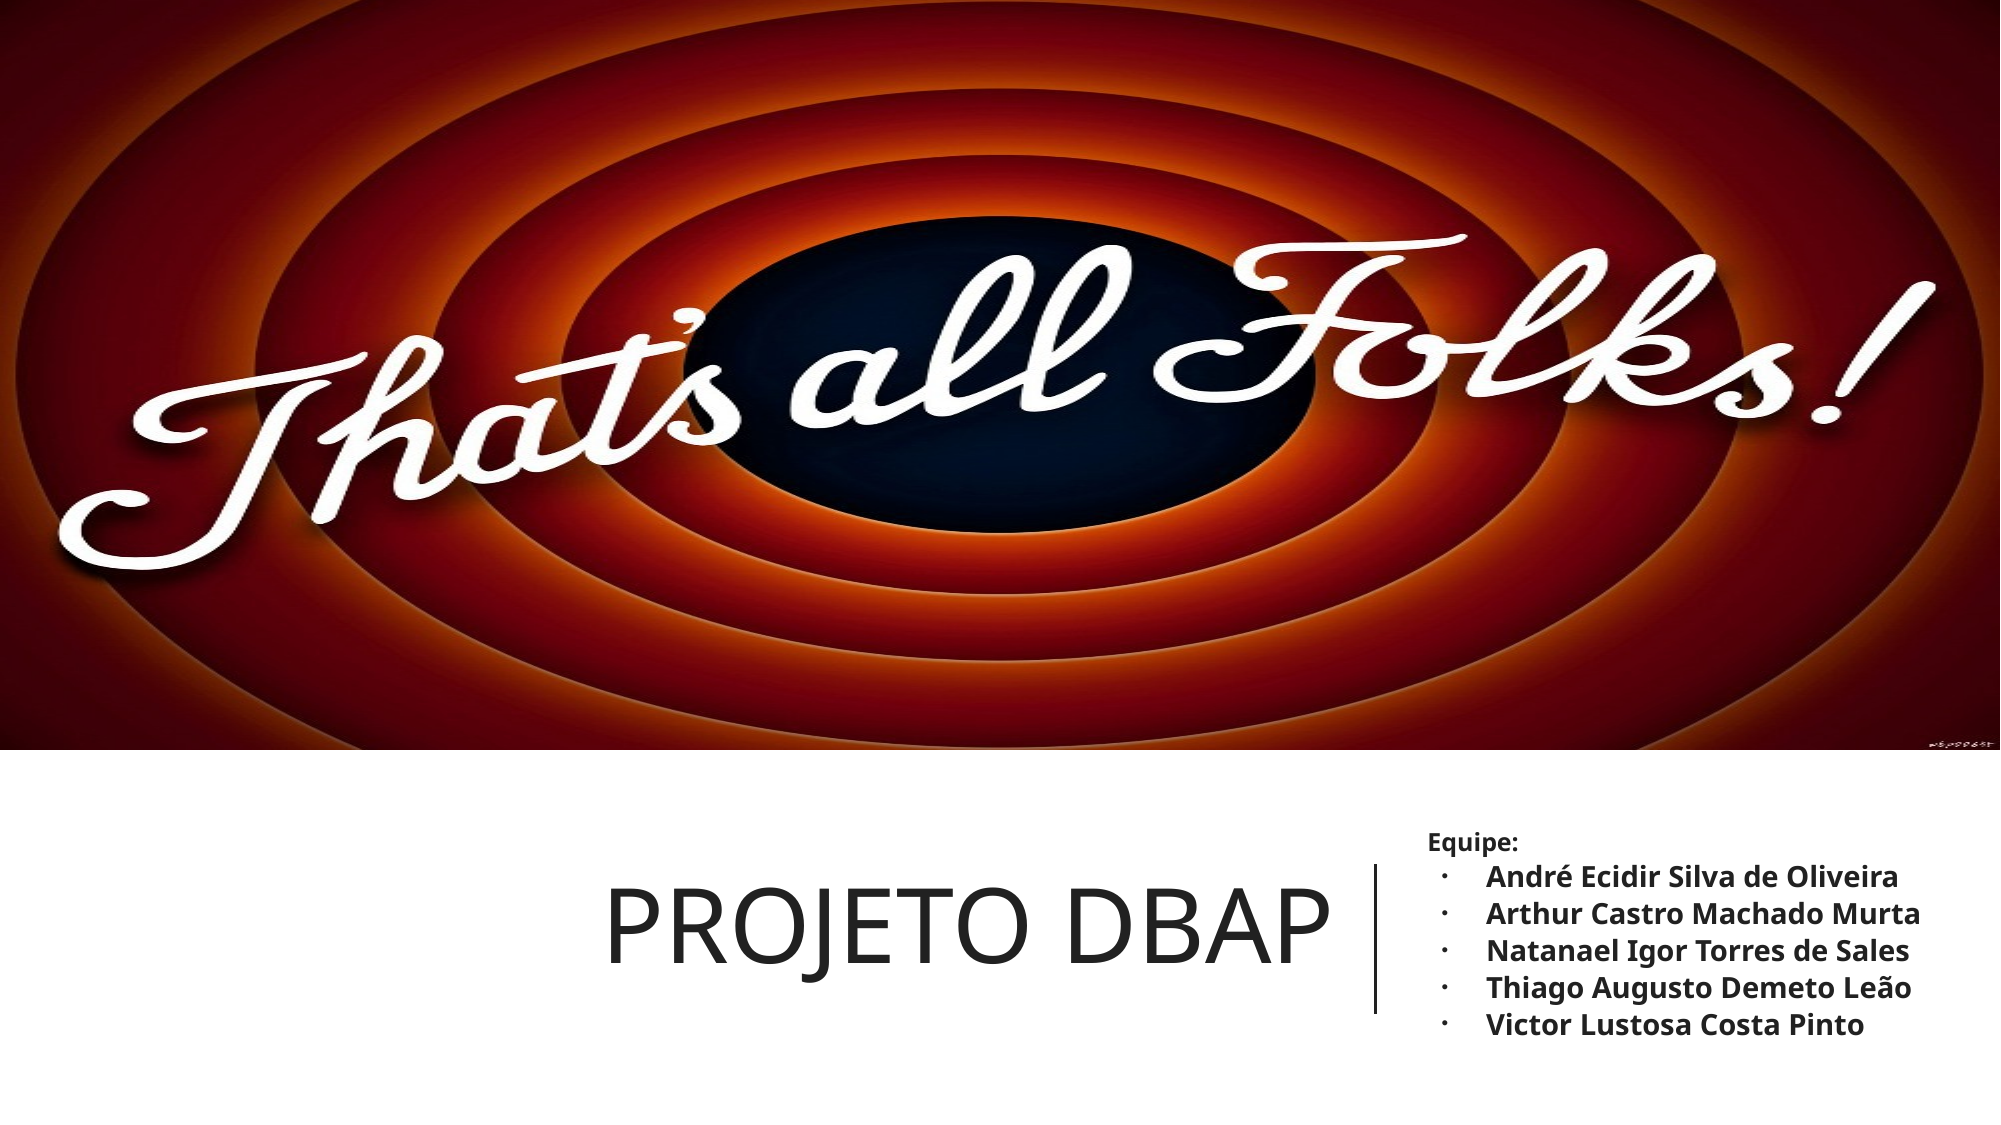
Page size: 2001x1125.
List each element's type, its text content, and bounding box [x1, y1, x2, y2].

picture [0, 0, 2000, 751]
list Equipe: André Ecidir Silva de Oliveira Arthur Castro Machado Murta Natanael Igor Torres de Sales Thiago Augusto Demeto Leão Victor Lustosa Costa Pinto [1412, 813, 1938, 1054]
title PROJETO DBAP [75, 813, 1350, 1054]
